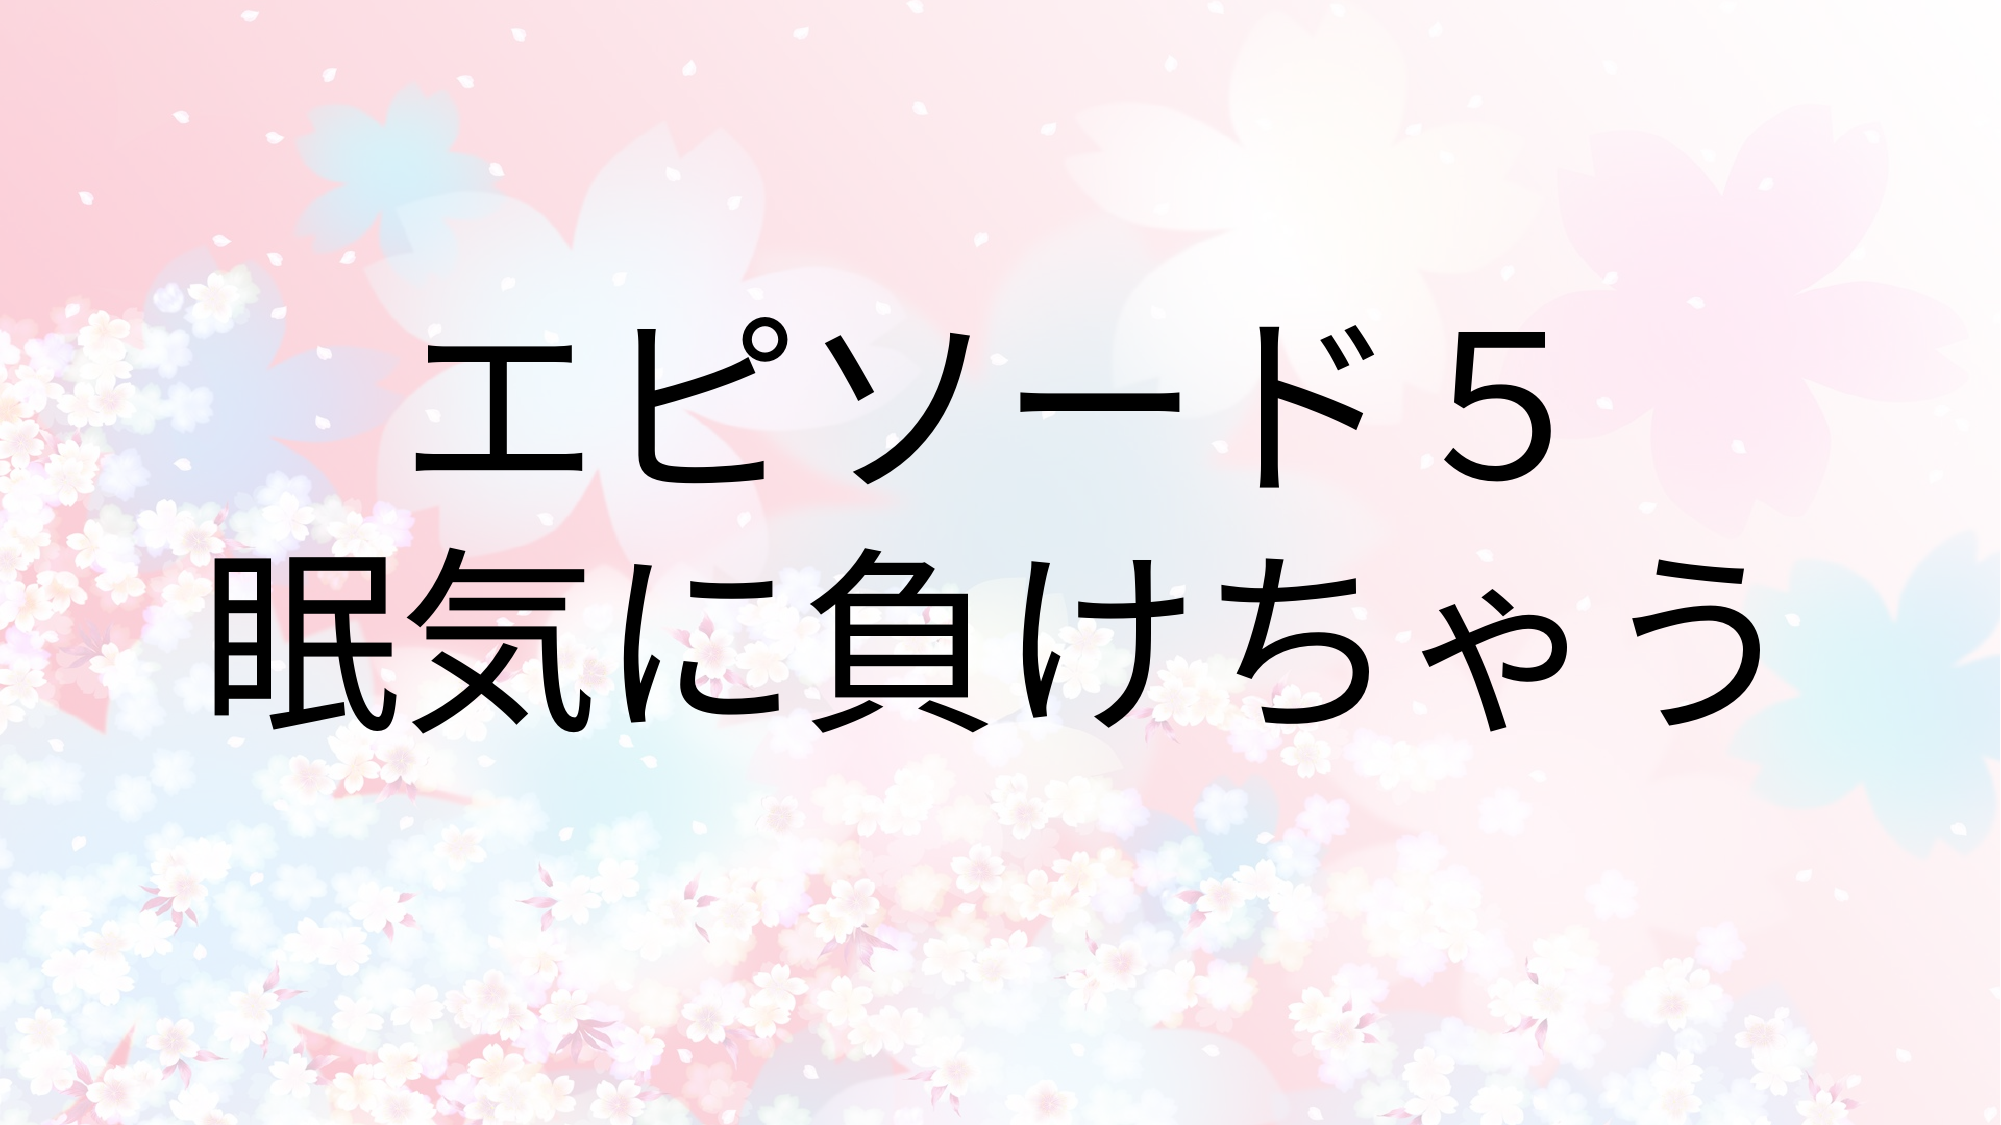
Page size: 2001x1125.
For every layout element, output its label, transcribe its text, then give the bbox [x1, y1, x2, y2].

list エピソード５ 眠気に負けちゃう [137, 299, 1863, 1014]
